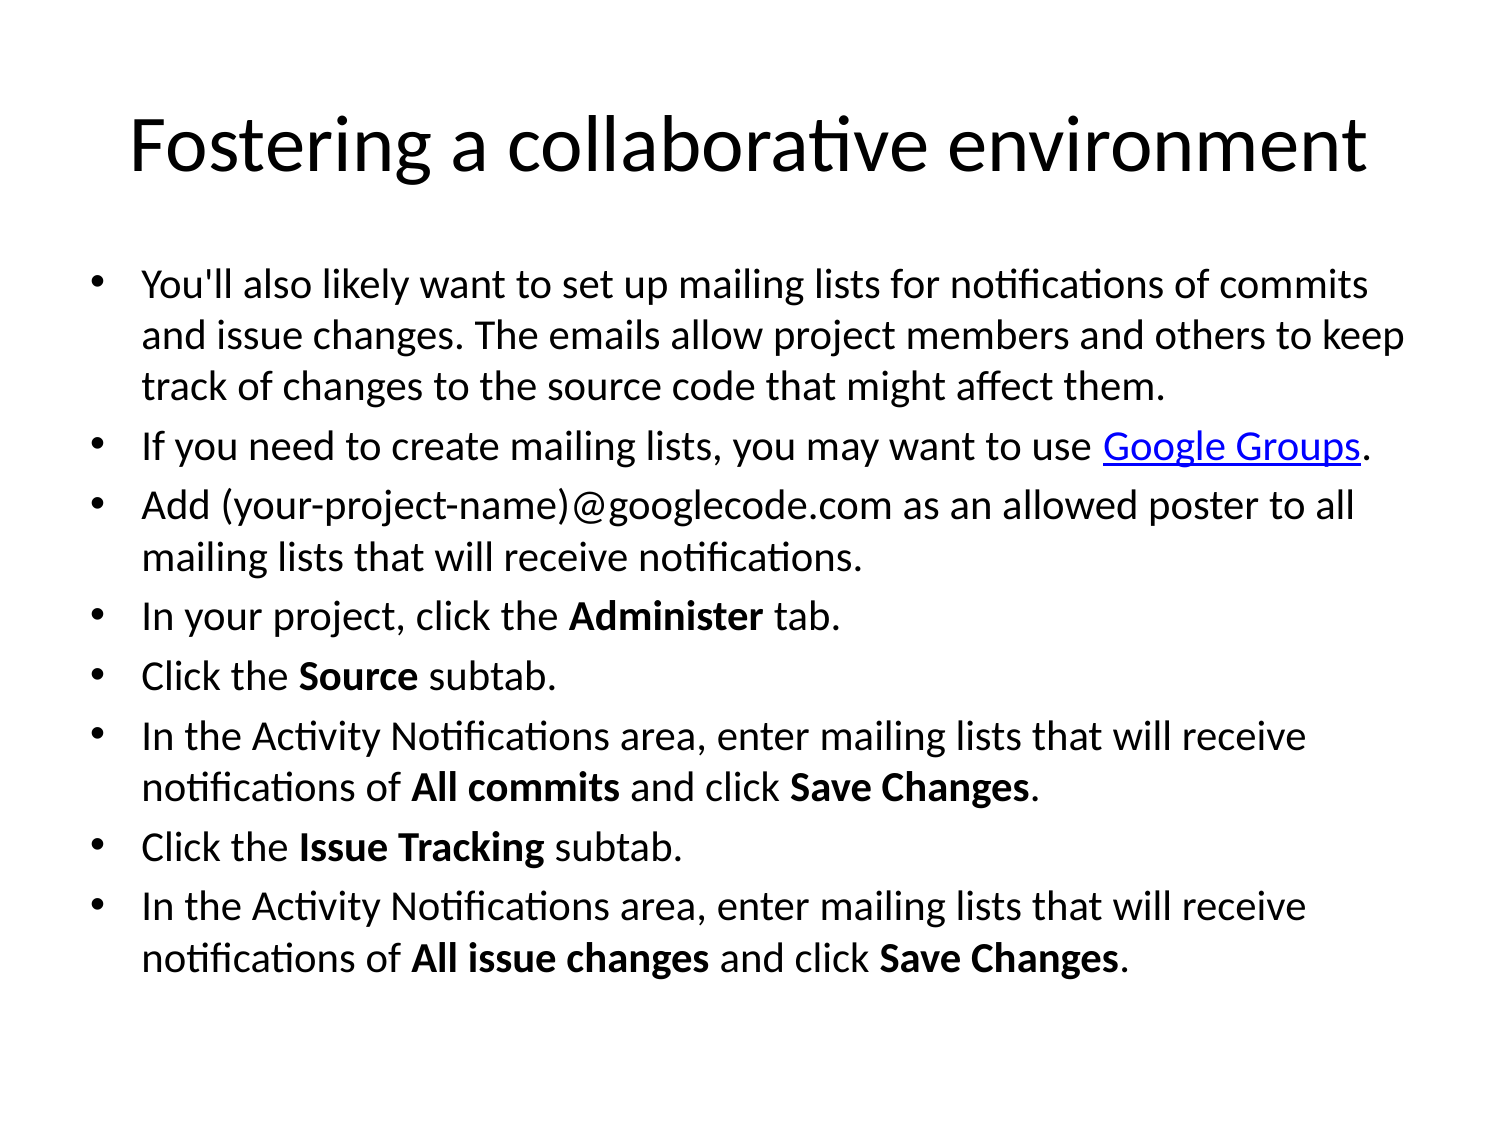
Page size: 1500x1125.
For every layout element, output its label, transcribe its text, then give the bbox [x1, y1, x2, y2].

title Fostering a collaborative environment [75, 45, 1425, 233]
list You'll also likely want to set up mailing lists for notifications of commits and issue changes. The emails allow project members and others to keep track of changes to the source code that might affect them. If you need to create mailing lists, you may want to use Google Groups. Add (your-project-name)@googlecode.com as an allowed poster to all mailing lists that will receive notifications. In your project, click the Administer tab. Click the Source subtab. In the Activity Notifications area, enter mailing lists that will receive notifications of All commits and click Save Changes. Click the Issue Tracking subtab. In the Activity Notifications area, enter mailing lists that will receive notifications of All issue changes and click Save Changes. [75, 247, 1425, 1040]
